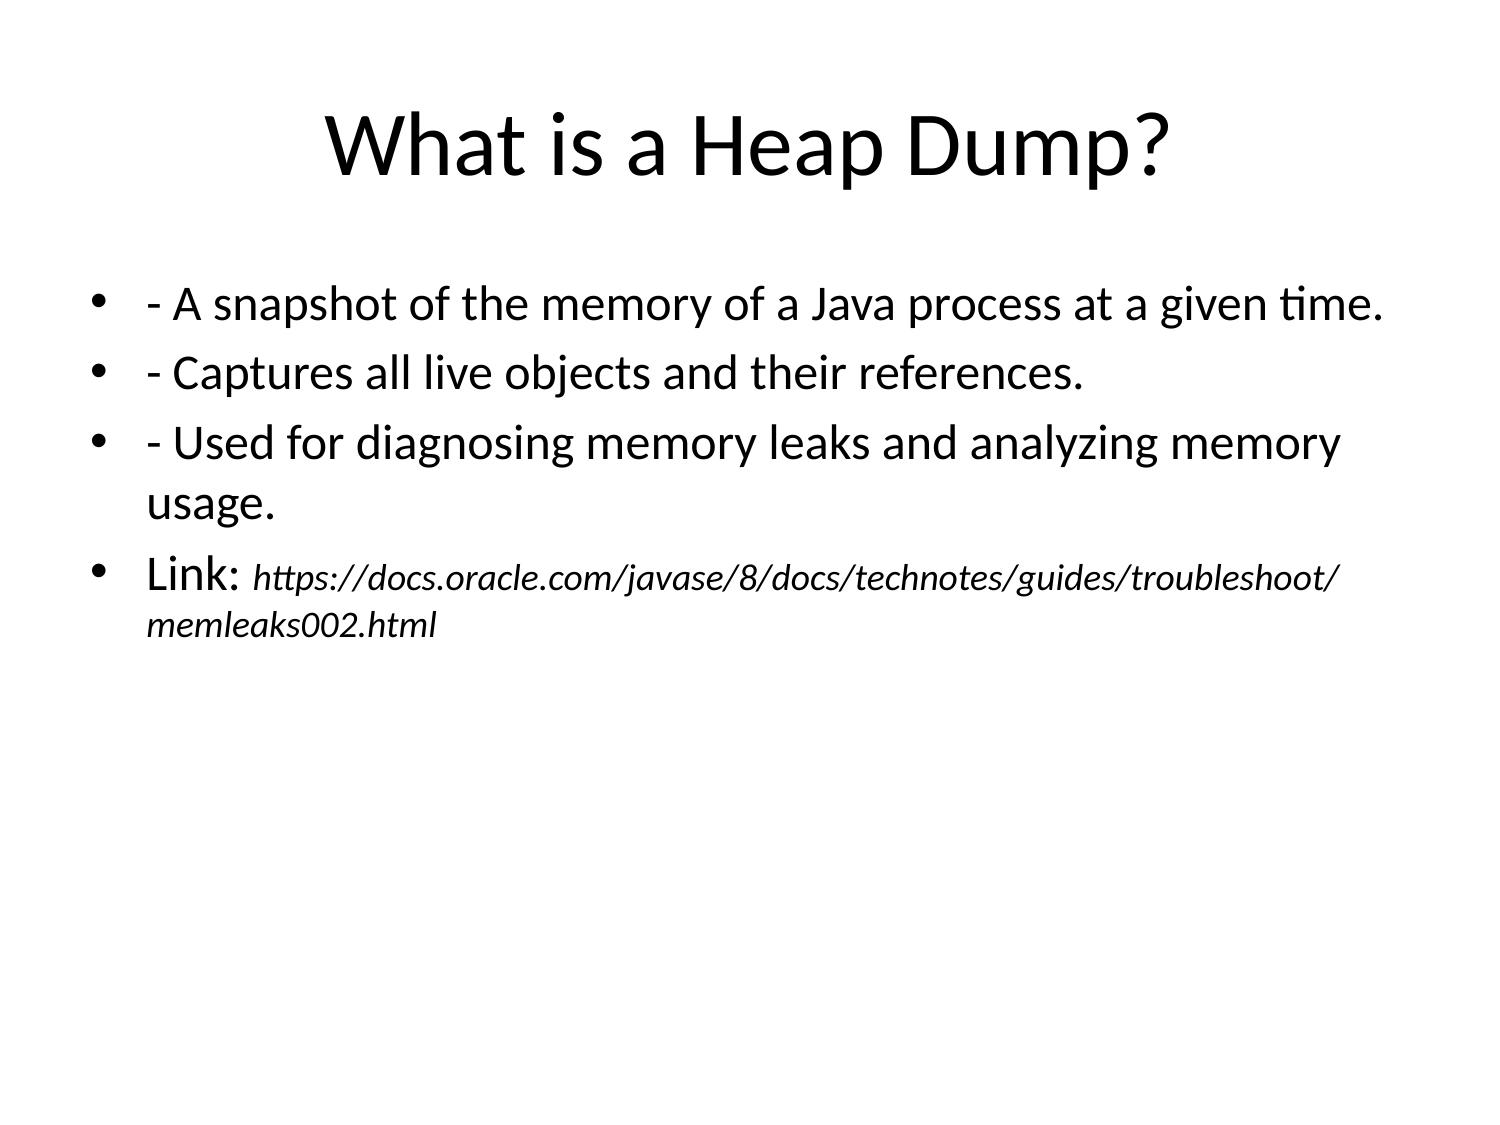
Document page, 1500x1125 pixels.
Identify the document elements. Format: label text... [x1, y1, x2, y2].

list - A snapshot of the memory of a Java process at a given time. - Captures all live objects and their references. - Used for diagnosing memory leaks and analyzing memory usage. Link: https://docs.oracle.com/javase/8/docs/technotes/guides/troubleshoot/memleaks002.html [75, 262, 1425, 1005]
title What is a Heap Dump? [75, 45, 1425, 233]
